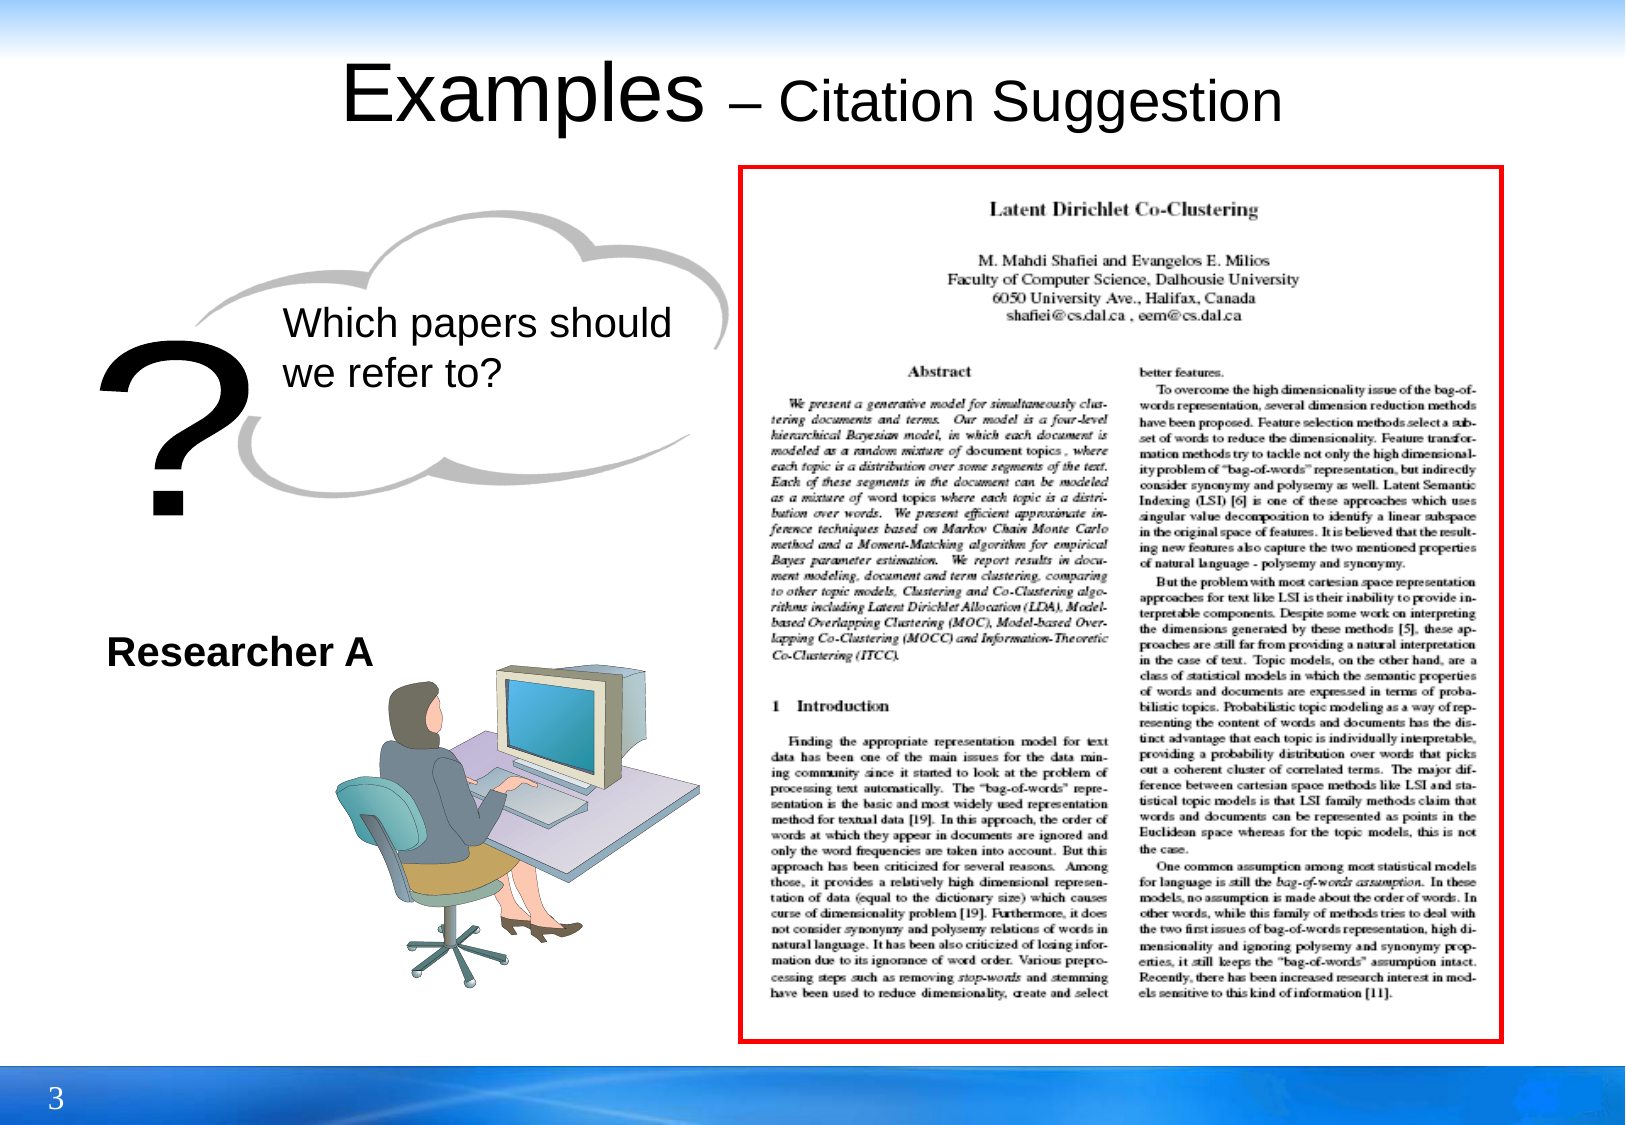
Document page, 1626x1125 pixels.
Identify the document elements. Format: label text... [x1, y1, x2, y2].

text_box Researcher A [91, 617, 403, 682]
text_box [740, 1029, 1502, 1042]
picture [165, 112, 1529, 1022]
text_box Examples – Citation Suggestion [44, 30, 1581, 161]
picture [0, 1066, 1625, 1125]
picture [335, 664, 702, 990]
